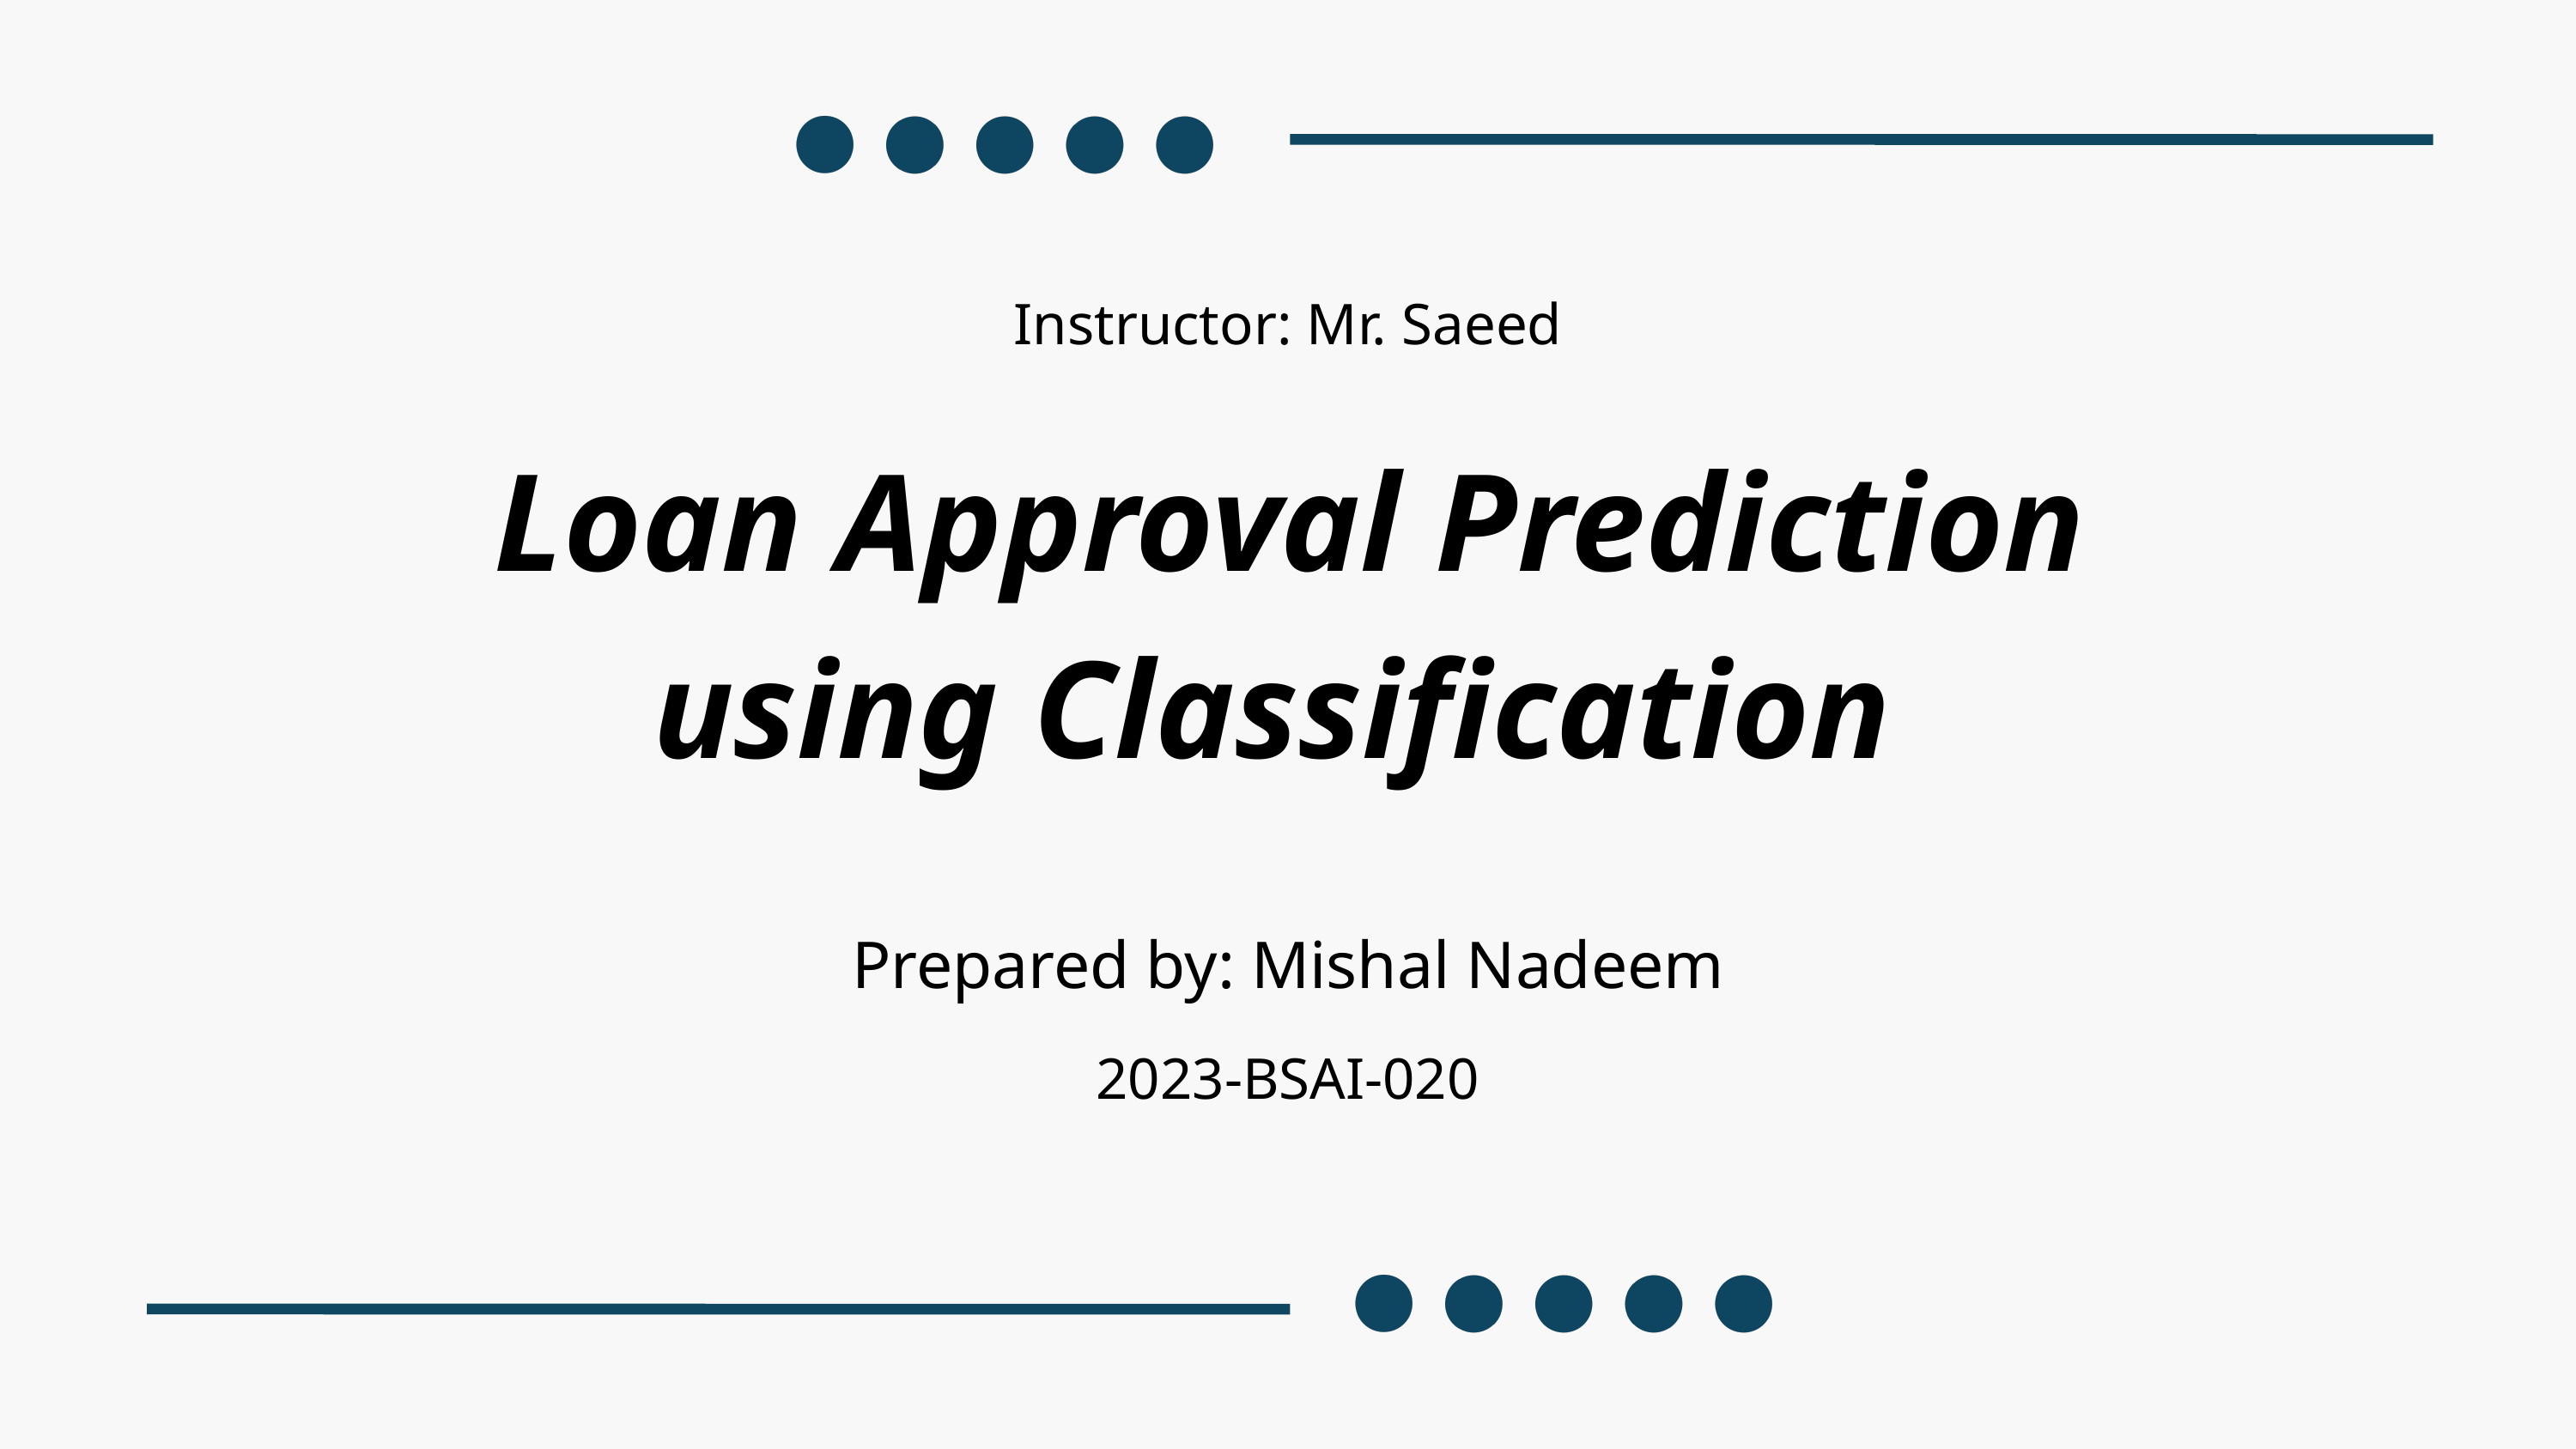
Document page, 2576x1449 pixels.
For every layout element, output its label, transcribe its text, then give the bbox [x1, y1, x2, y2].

text_box Prepared by: Mishal Nadeem [622, 911, 1953, 1002]
text_box Loan Approval Prediction using Classification [415, 409, 2166, 786]
text_box [795, 113, 1214, 176]
text_box Instructor: Mr. Saeed [467, 276, 2108, 356]
text_box 2023-BSAI-020 [795, 1032, 1781, 1111]
text_box [1354, 1272, 1773, 1335]
